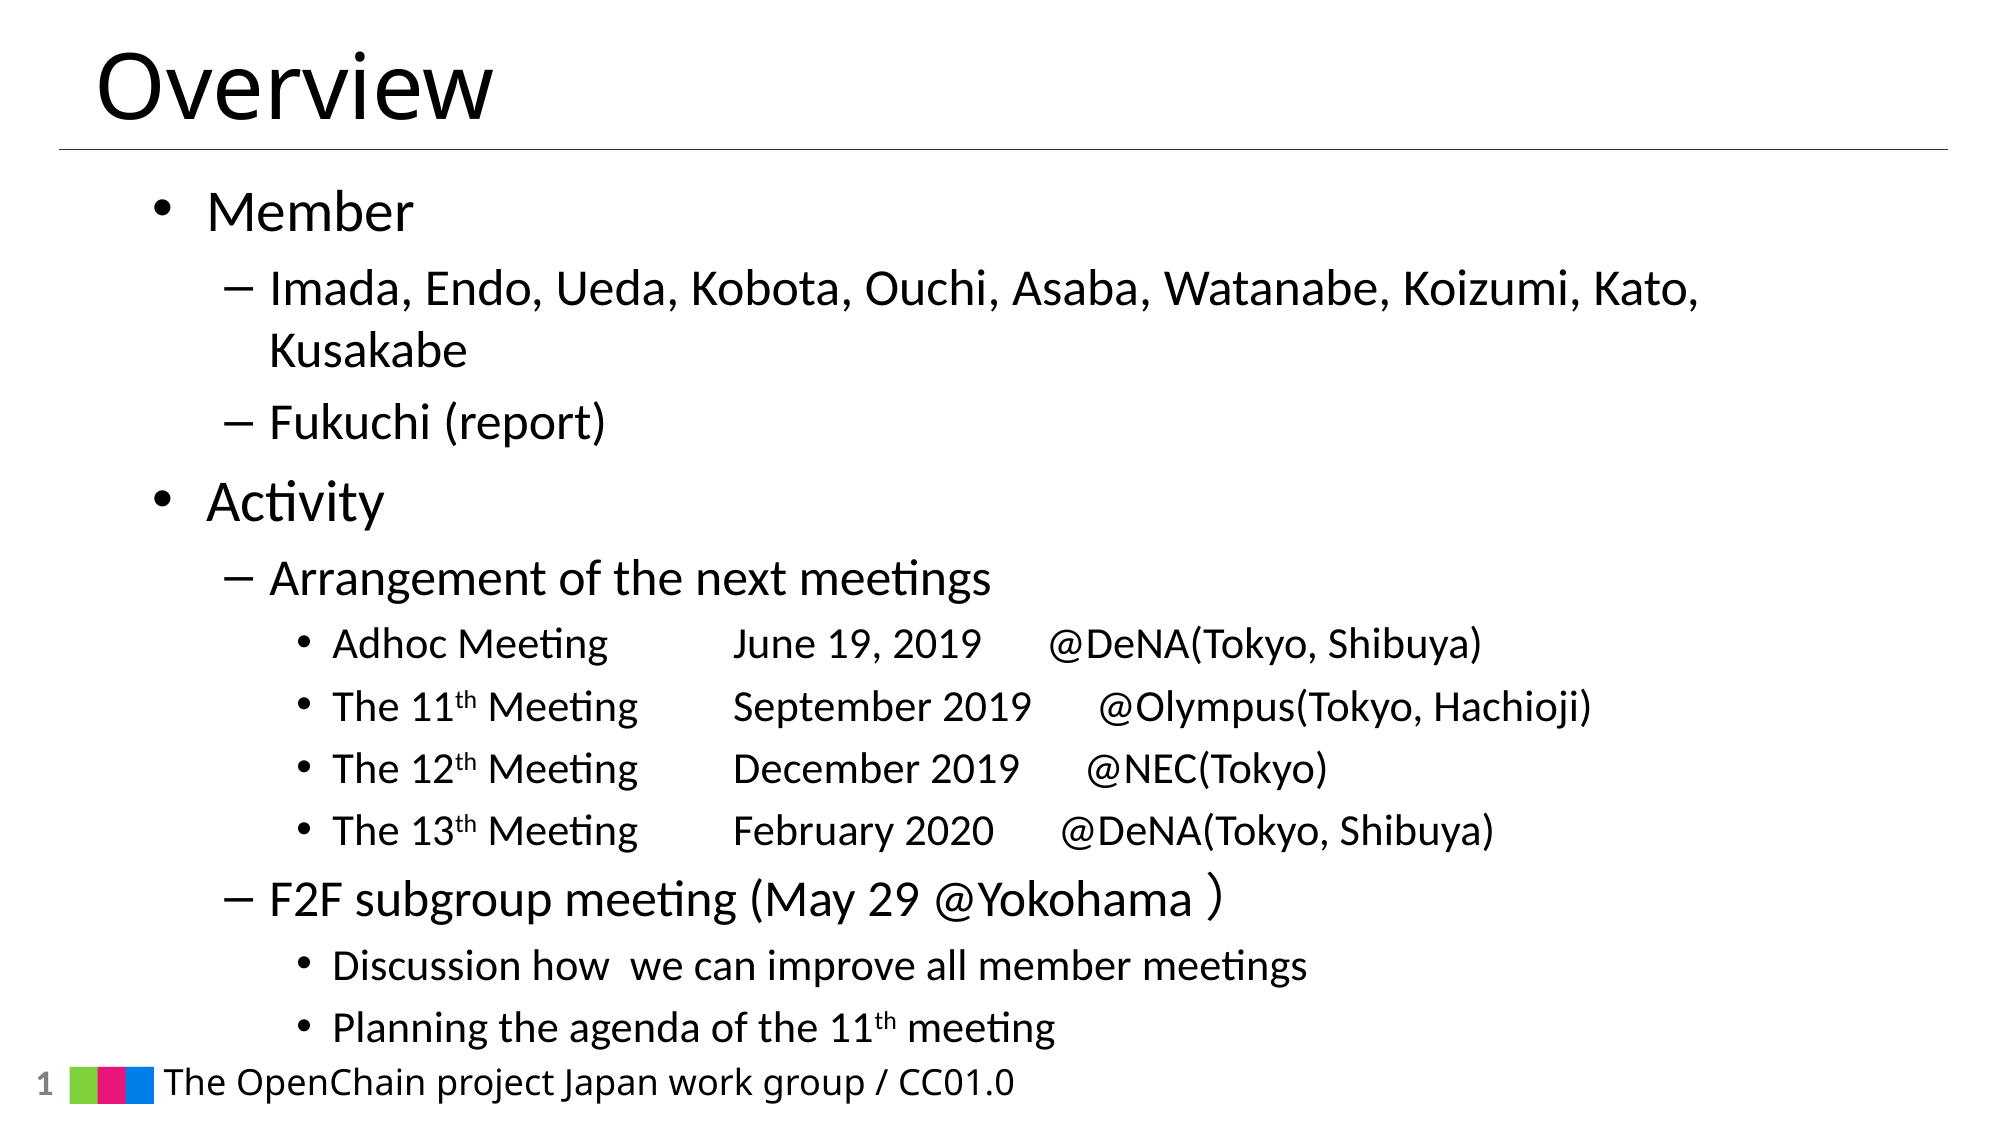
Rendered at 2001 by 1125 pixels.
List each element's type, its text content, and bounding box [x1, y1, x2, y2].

text_box Member Imada, Endo, Ueda, Kobota, Ouchi, Asaba, Watanabe, Koizumi, Kato, Kusakabe Fukuchi (report) Activity Arrangement of the next meetings Adhoc Meeting June 19, 2019 @DeNA(Tokyo, Shibuya) The 11th Meeting September 2019 @Olympus(Tokyo, Hachioji) The 12th Meeting December 2019 @NEC(Tokyo) The 13th Meeting February 2020 @DeNA(Tokyo, Shibuya) F2F subgroup meeting (May 29 @Yokohama） Discussion how we can improve all member meetings Planning the agenda of the 11th meeting [137, 164, 1863, 1066]
title Overview [94, 7, 1906, 138]
